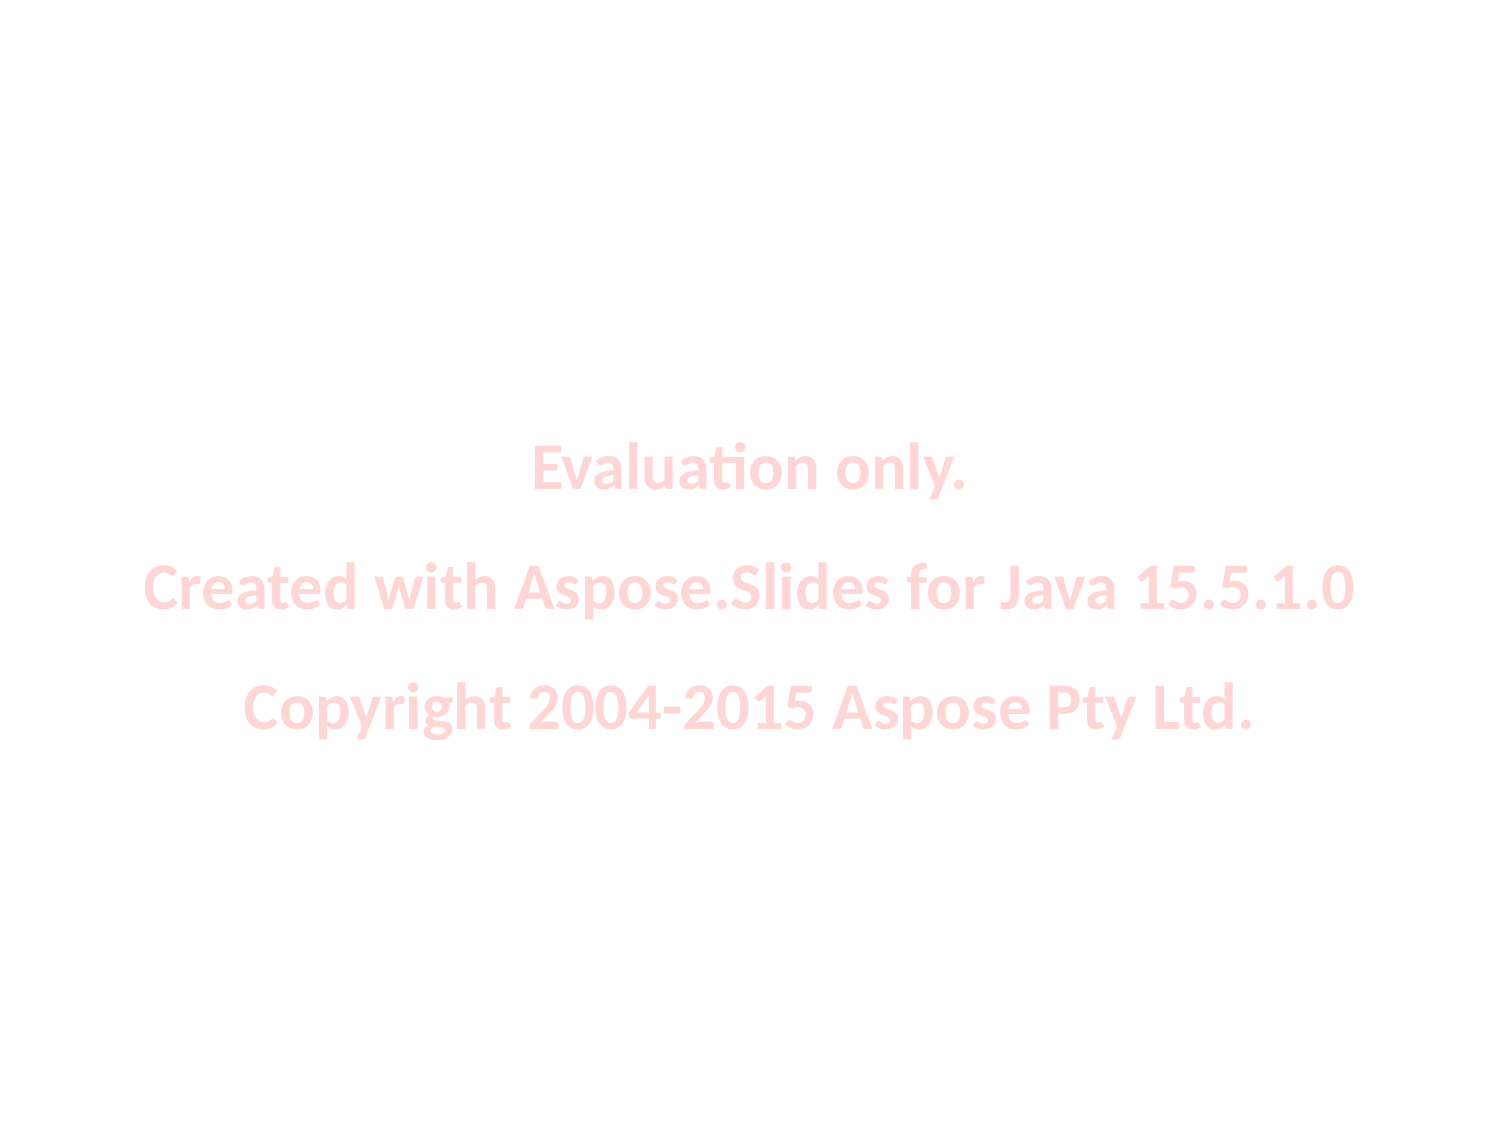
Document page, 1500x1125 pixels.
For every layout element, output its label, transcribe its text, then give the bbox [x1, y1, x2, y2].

text_box Evaluation only. Created with Aspose.Slides for Java 15.5.1.0 Copyright 2004-2015 Aspose Pty Ltd. [128, 375, 1371, 750]
